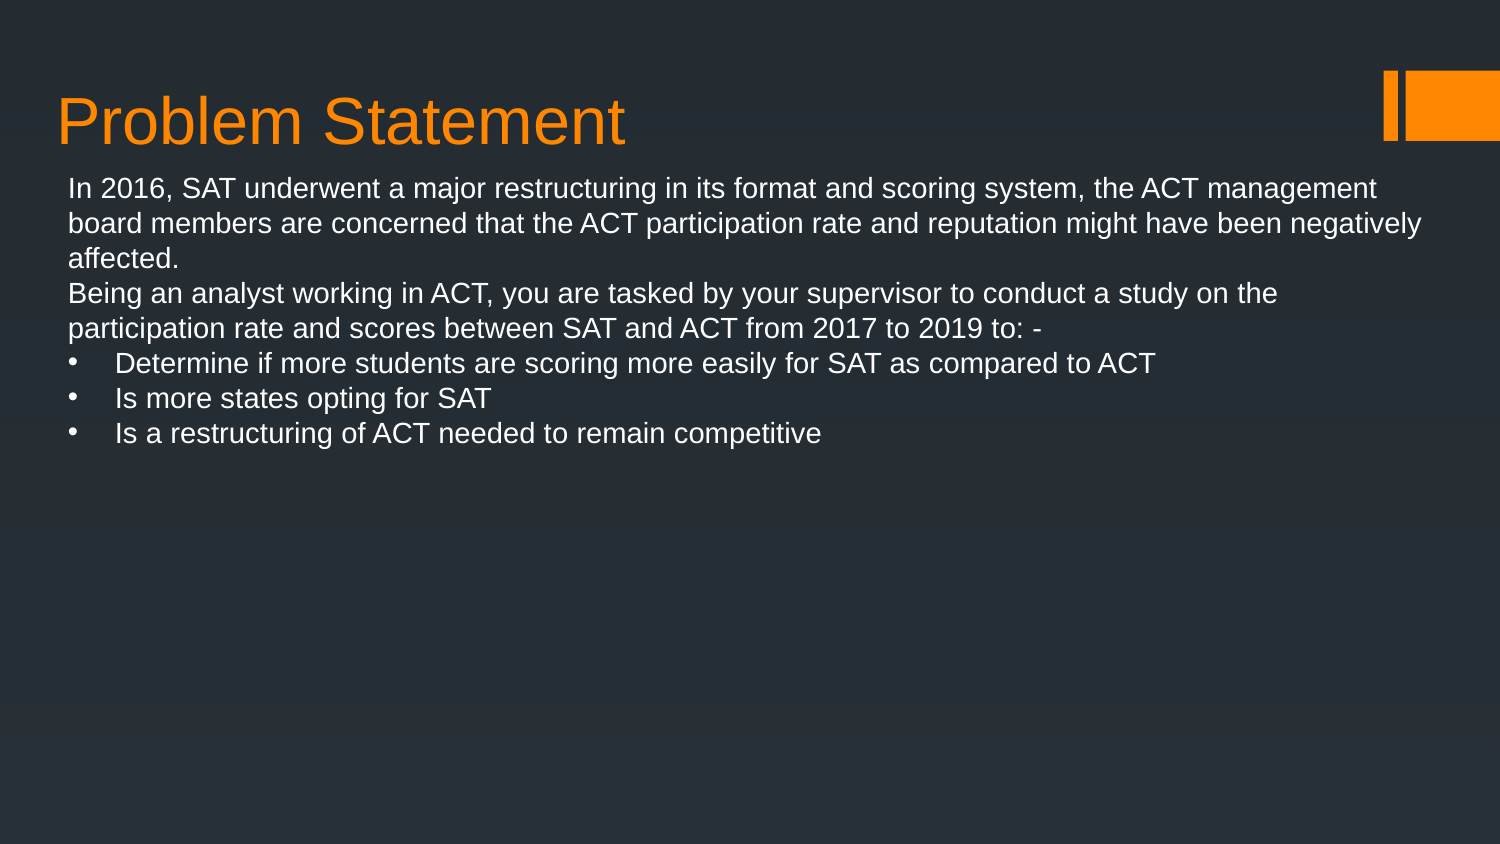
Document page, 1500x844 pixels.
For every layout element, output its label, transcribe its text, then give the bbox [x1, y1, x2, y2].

text_box In 2016, SAT underwent a major restructuring in its format and scoring system, the ACT management board members are concerned that the ACT participation rate and reputation might have been negatively affected. Being an analyst working in ACT, you are tasked by your supervisor to conduct a study on the participation rate and scores between SAT and ACT from 2017 to 2019 to: - Determine if more students are scoring more easily for SAT as compared to ACT Is more states opting for SAT Is a restructuring of ACT needed to remain competitive [53, 161, 1459, 457]
title Problem Statement [41, 23, 1365, 166]
